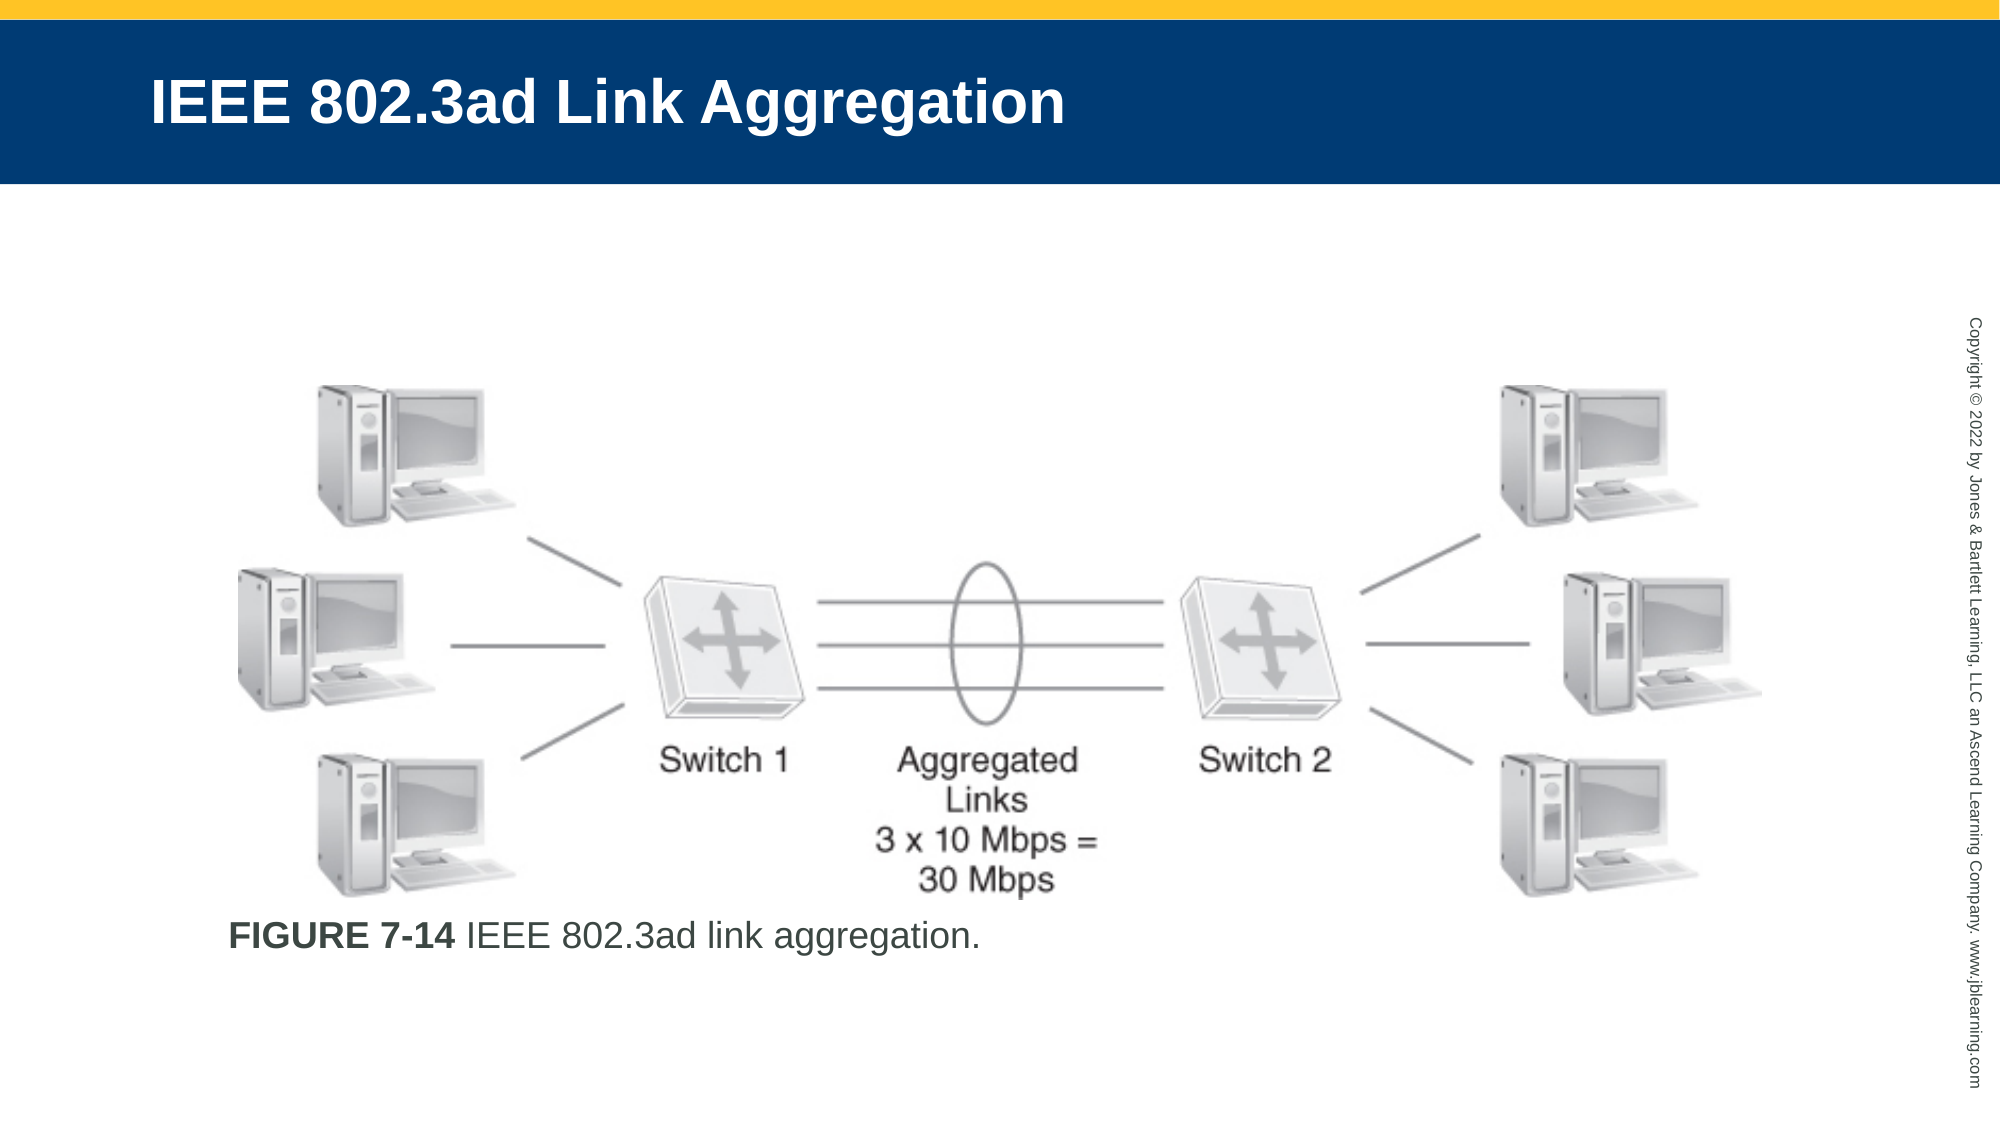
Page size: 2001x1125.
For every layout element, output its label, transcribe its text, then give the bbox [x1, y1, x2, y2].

text_box FIGURE 7-14 IEEE 802.3ad link aggregation. [213, 904, 1214, 964]
picture [238, 385, 1762, 900]
title IEEE 802.3ad Link Aggregation [0, 19, 2000, 185]
